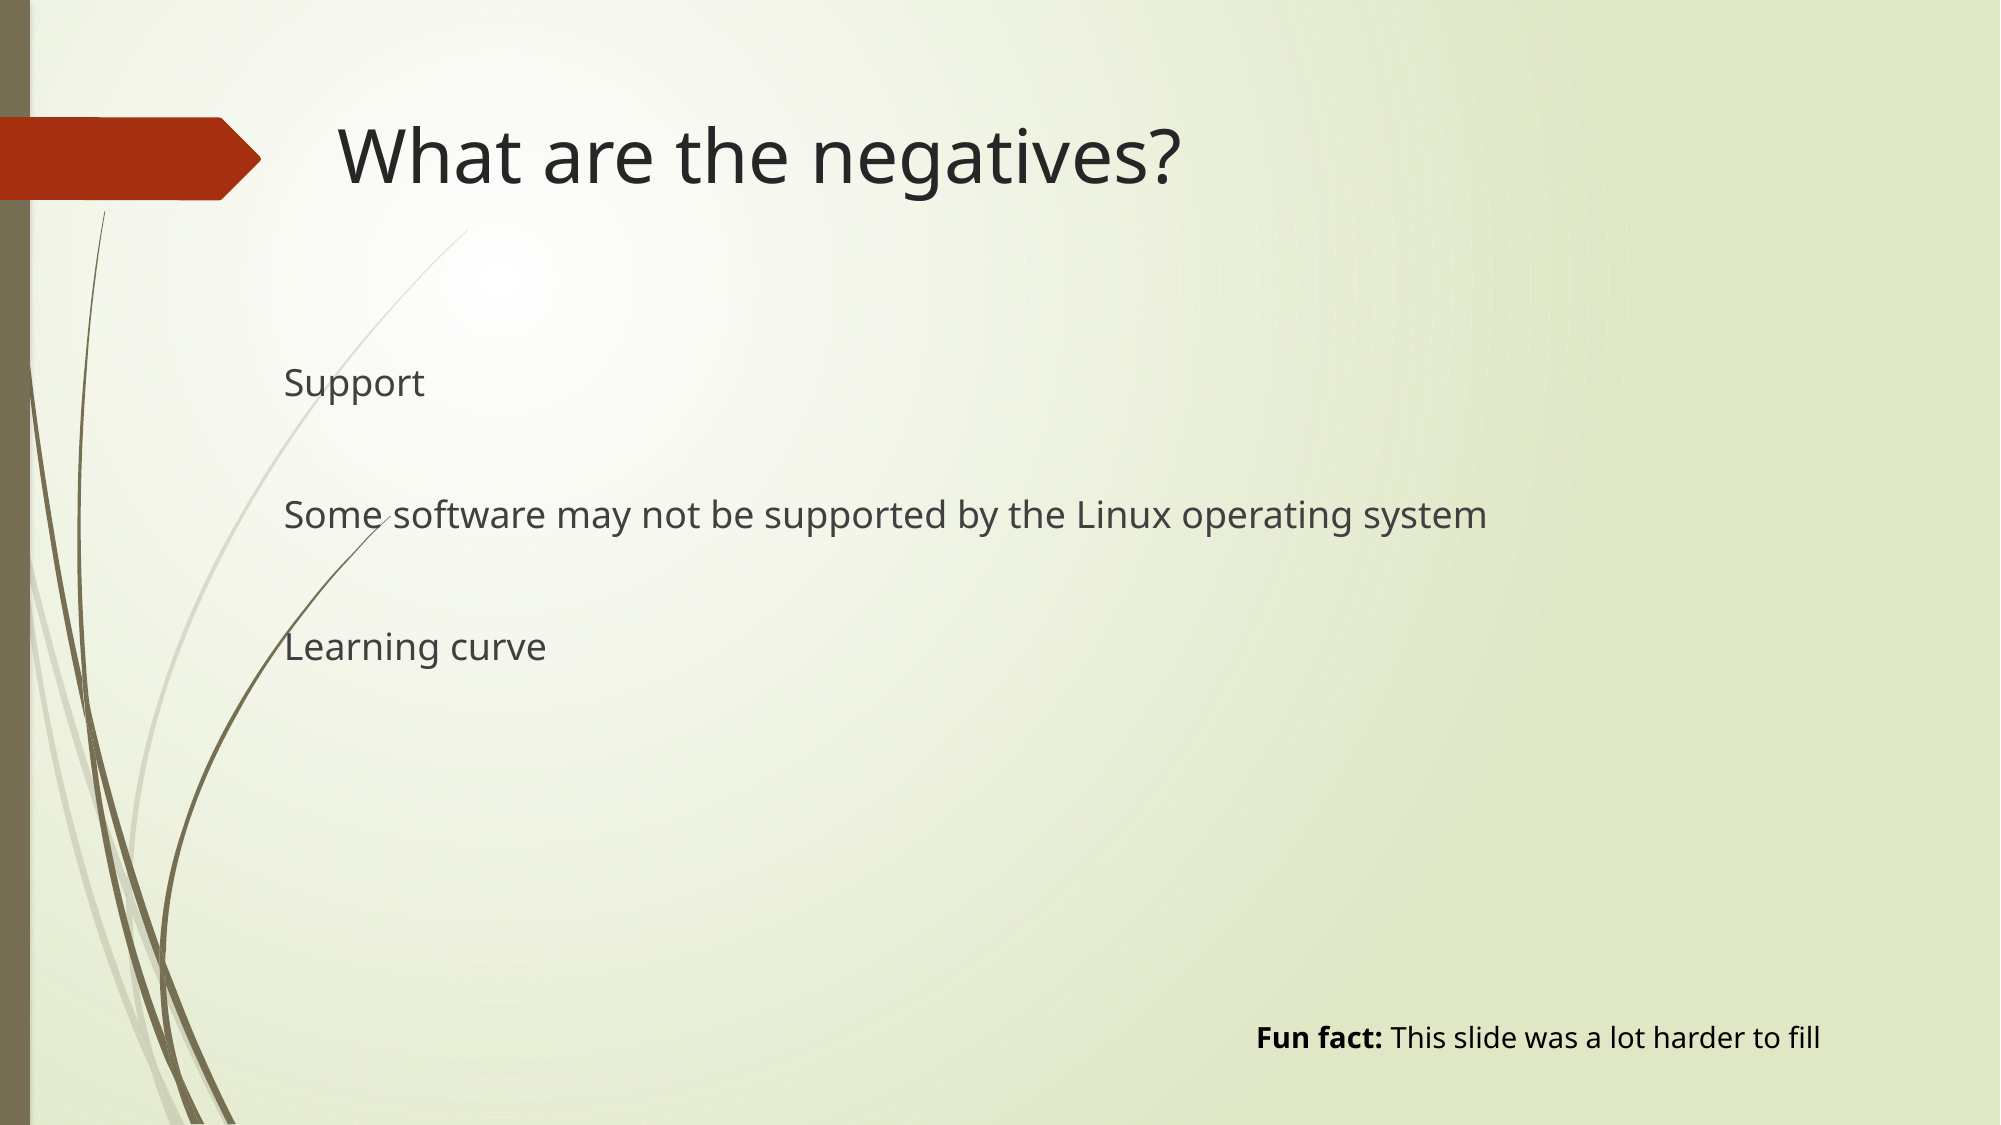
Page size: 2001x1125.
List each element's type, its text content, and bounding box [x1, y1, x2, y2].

text_box Fun fact: This slide was a lot harder to fill [1241, 1012, 2000, 1062]
list Support Some software may not be supported by the Linux operating system Learning curve [268, 351, 1732, 972]
title What are the negatives? [322, 100, 1606, 226]
